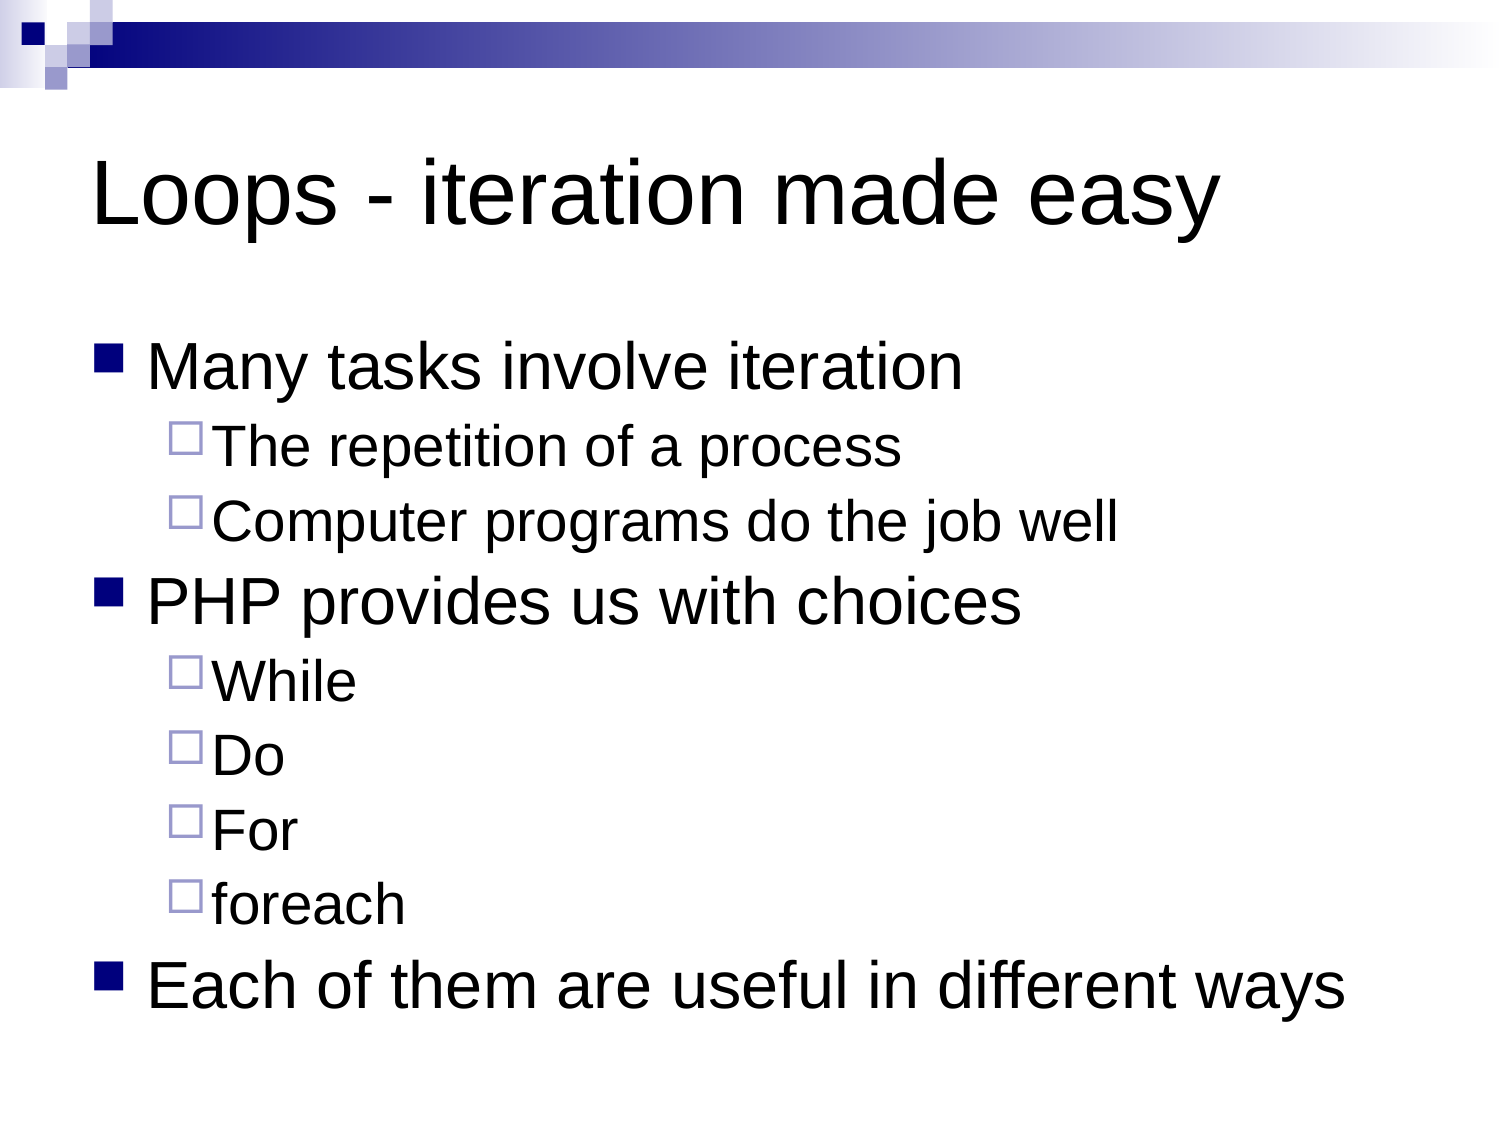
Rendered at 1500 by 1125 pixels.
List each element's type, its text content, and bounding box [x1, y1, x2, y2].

title Loops - iteration made easy [74, 74, 1426, 301]
list Many tasks involve iteration The repetition of a process Computer programs do the job well PHP provides us with choices While Do For foreach Each of them are useful in different ways [74, 324, 1426, 963]
